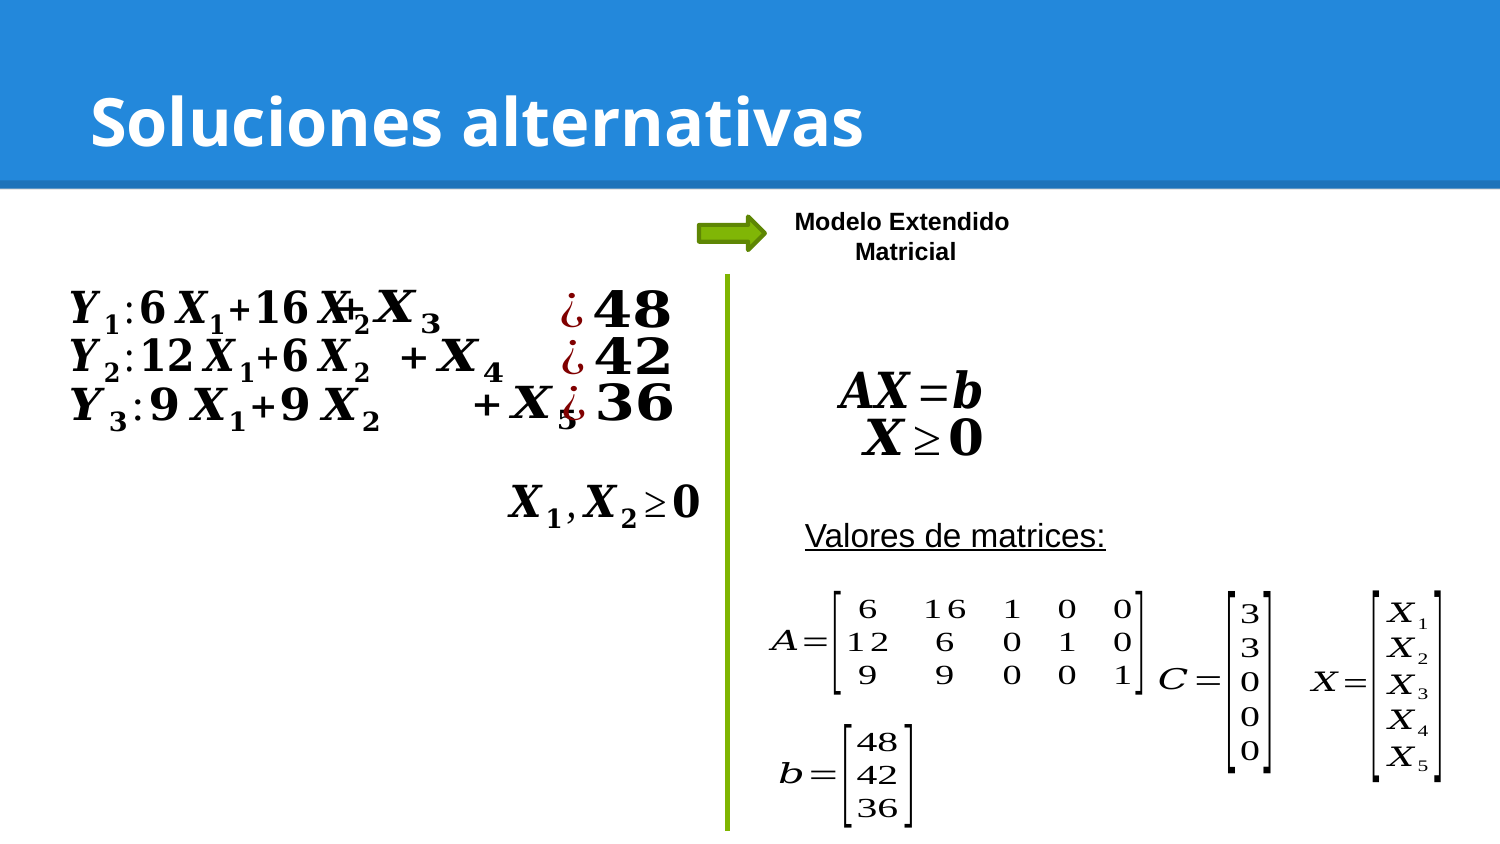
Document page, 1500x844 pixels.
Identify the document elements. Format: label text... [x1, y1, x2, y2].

title Soluciones alternativas [75, 33, 1425, 175]
text_box Modelo Extendido Matricial [779, 198, 1032, 273]
text_box Valores de matrices: [790, 506, 1122, 562]
text_box [696, 214, 767, 252]
